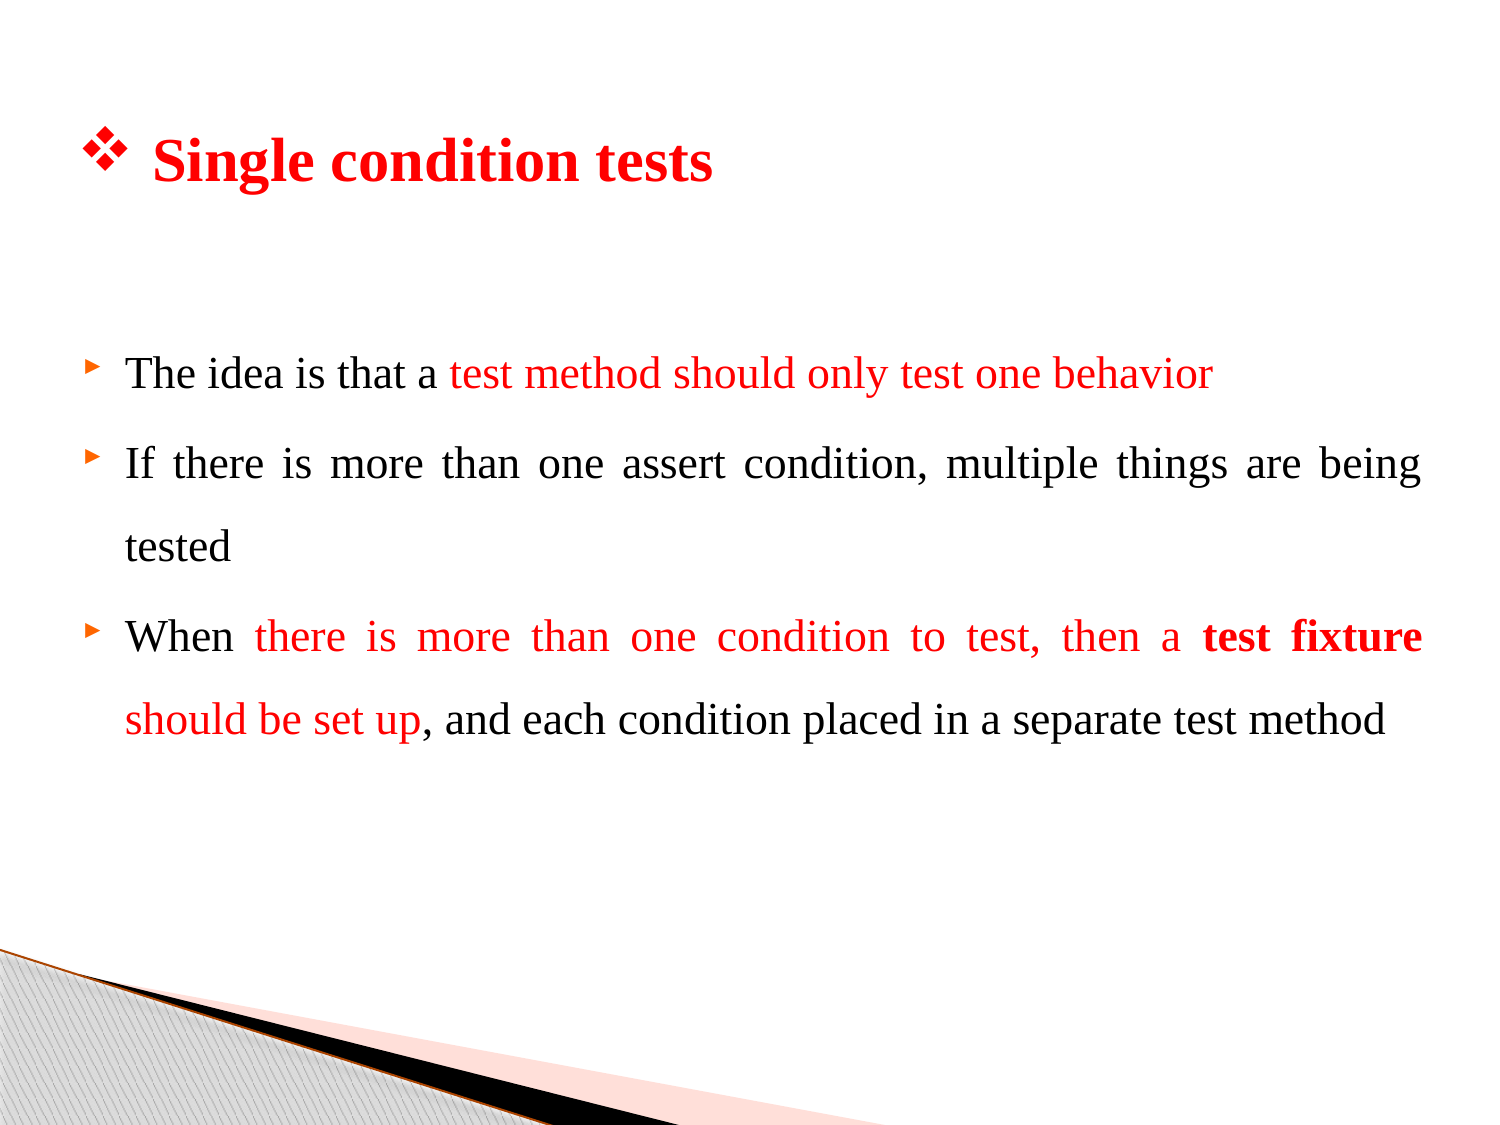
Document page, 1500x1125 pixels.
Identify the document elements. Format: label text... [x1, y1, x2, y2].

title Single condition tests [62, 62, 1413, 250]
list The idea is that a test method should only test one behavior If there is more than one assert condition, multiple things are being tested When there is more than one condition to test, then a test fixture should be set up, and each condition placed in a separate test method [50, 307, 1438, 1050]
